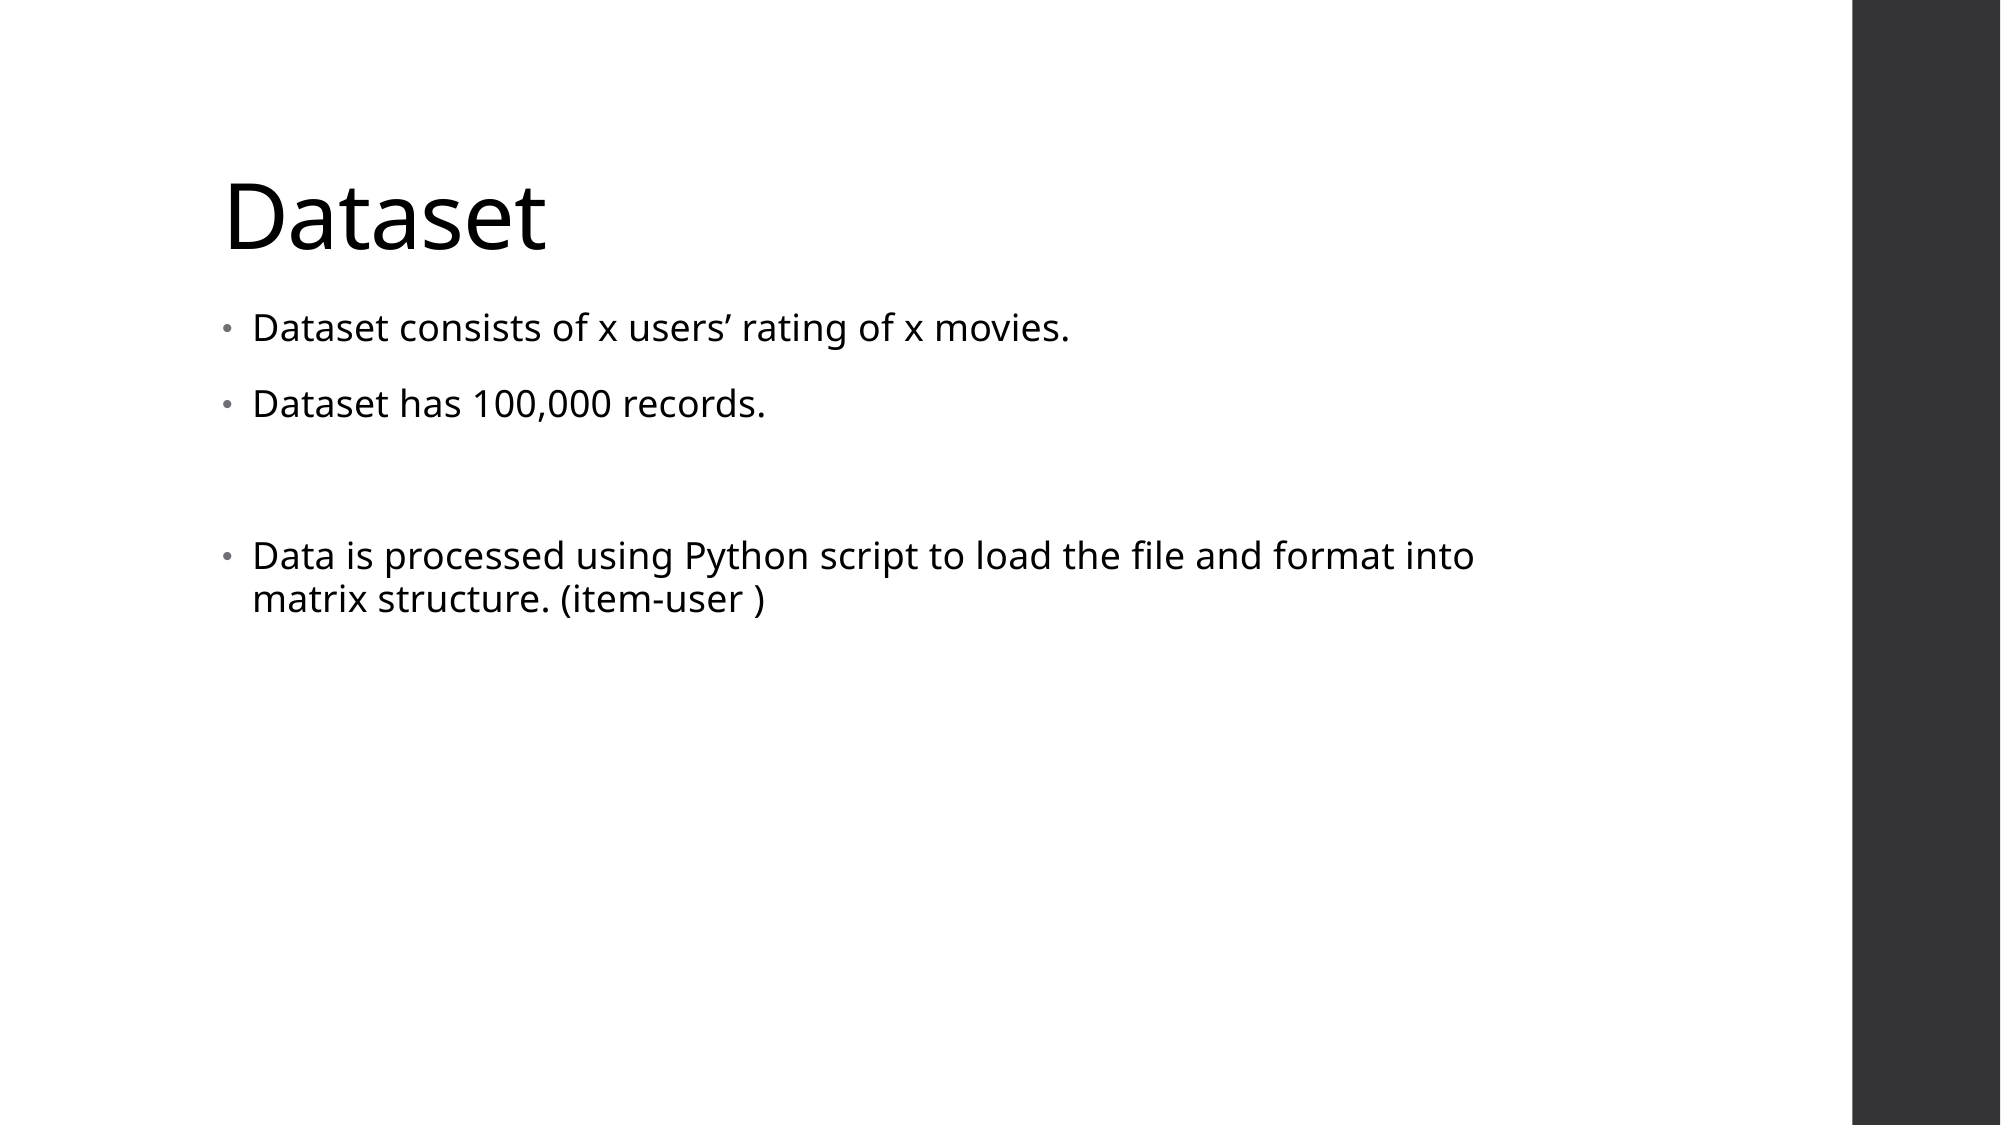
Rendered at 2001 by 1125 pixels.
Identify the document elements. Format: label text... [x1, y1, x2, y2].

list Dataset consists of x users’ rating of x movies. Dataset has 100,000 records. Data is processed using Python script to load the file and format into matrix structure. (item-user ) [206, 299, 1617, 1014]
title Dataset [206, 60, 1797, 278]
